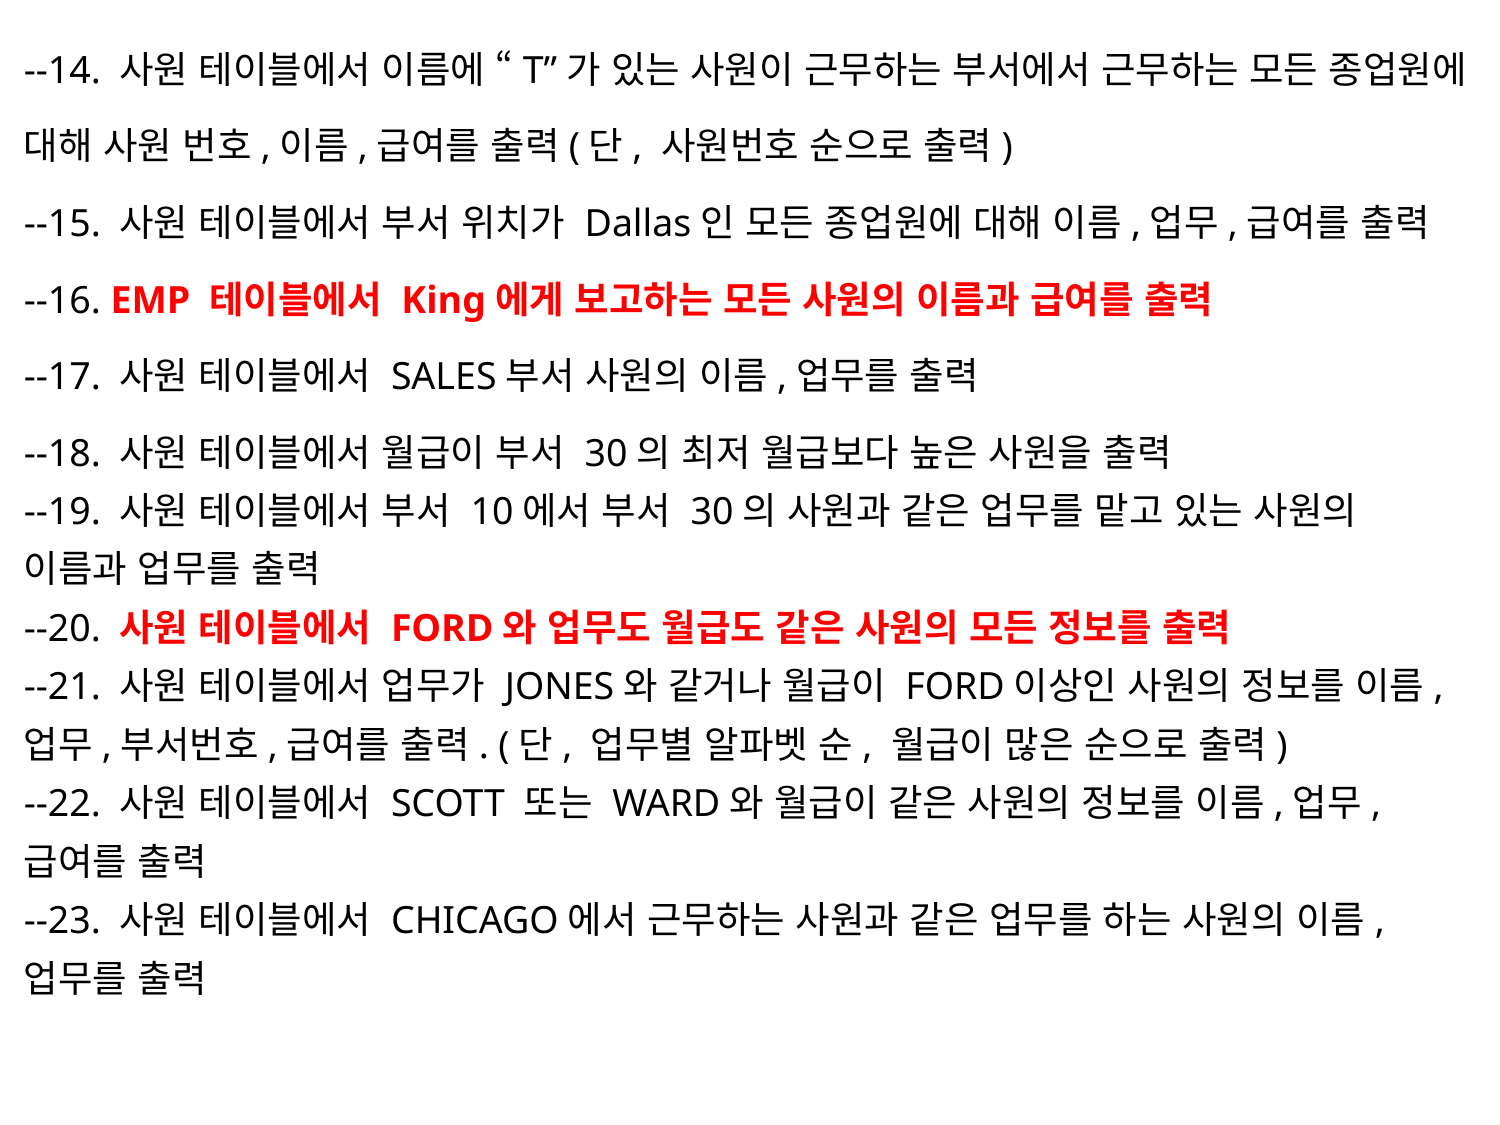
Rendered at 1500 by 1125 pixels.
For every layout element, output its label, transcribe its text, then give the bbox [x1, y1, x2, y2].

text_box --14. 사원 테이블에서 이름에 “T”가 있는 사원이 근무하는 부서에서 근무하는 모든 종업원에 대해 사원 번호,이름,급여를 출력(단, 사원번호 순으로 출력) --15. 사원 테이블에서 부서 위치가 Dallas인 모든 종업원에 대해 이름,업무,급여를 출력 --16. EMP 테이블에서 King에게 보고하는 모든 사원의 이름과 급여를 출력 --17. 사원 테이블에서 SALES부서 사원의 이름,업무를 출력 --18. 사원 테이블에서 월급이 부서 30의 최저 월급보다 높은 사원을 출력 --19. 사원 테이블에서 부서 10에서 부서 30의 사원과 같은 업무를 맡고 있는 사원의 이름과 업무를 출력 --20. 사원 테이블에서 FORD와 업무도 월급도 같은 사원의 모든 정보를 출력 --21. 사원 테이블에서 업무가 JONES와 같거나 월급이 FORD이상인 사원의 정보를 이름,업무,부서번호,급여를 출력. (단, 업무별 알파벳 순, 월급이 많은 순으로 출력) --22. 사원 테이블에서 SCOTT 또는 WARD와 월급이 같은 사원의 정보를 이름,업무,급여를 출력 --23. 사원 테이블에서 CHICAGO에서 근무하는 사원과 같은 업무를 하는 사원의 이름,업무를 출력 [9, 7, 1483, 1008]
